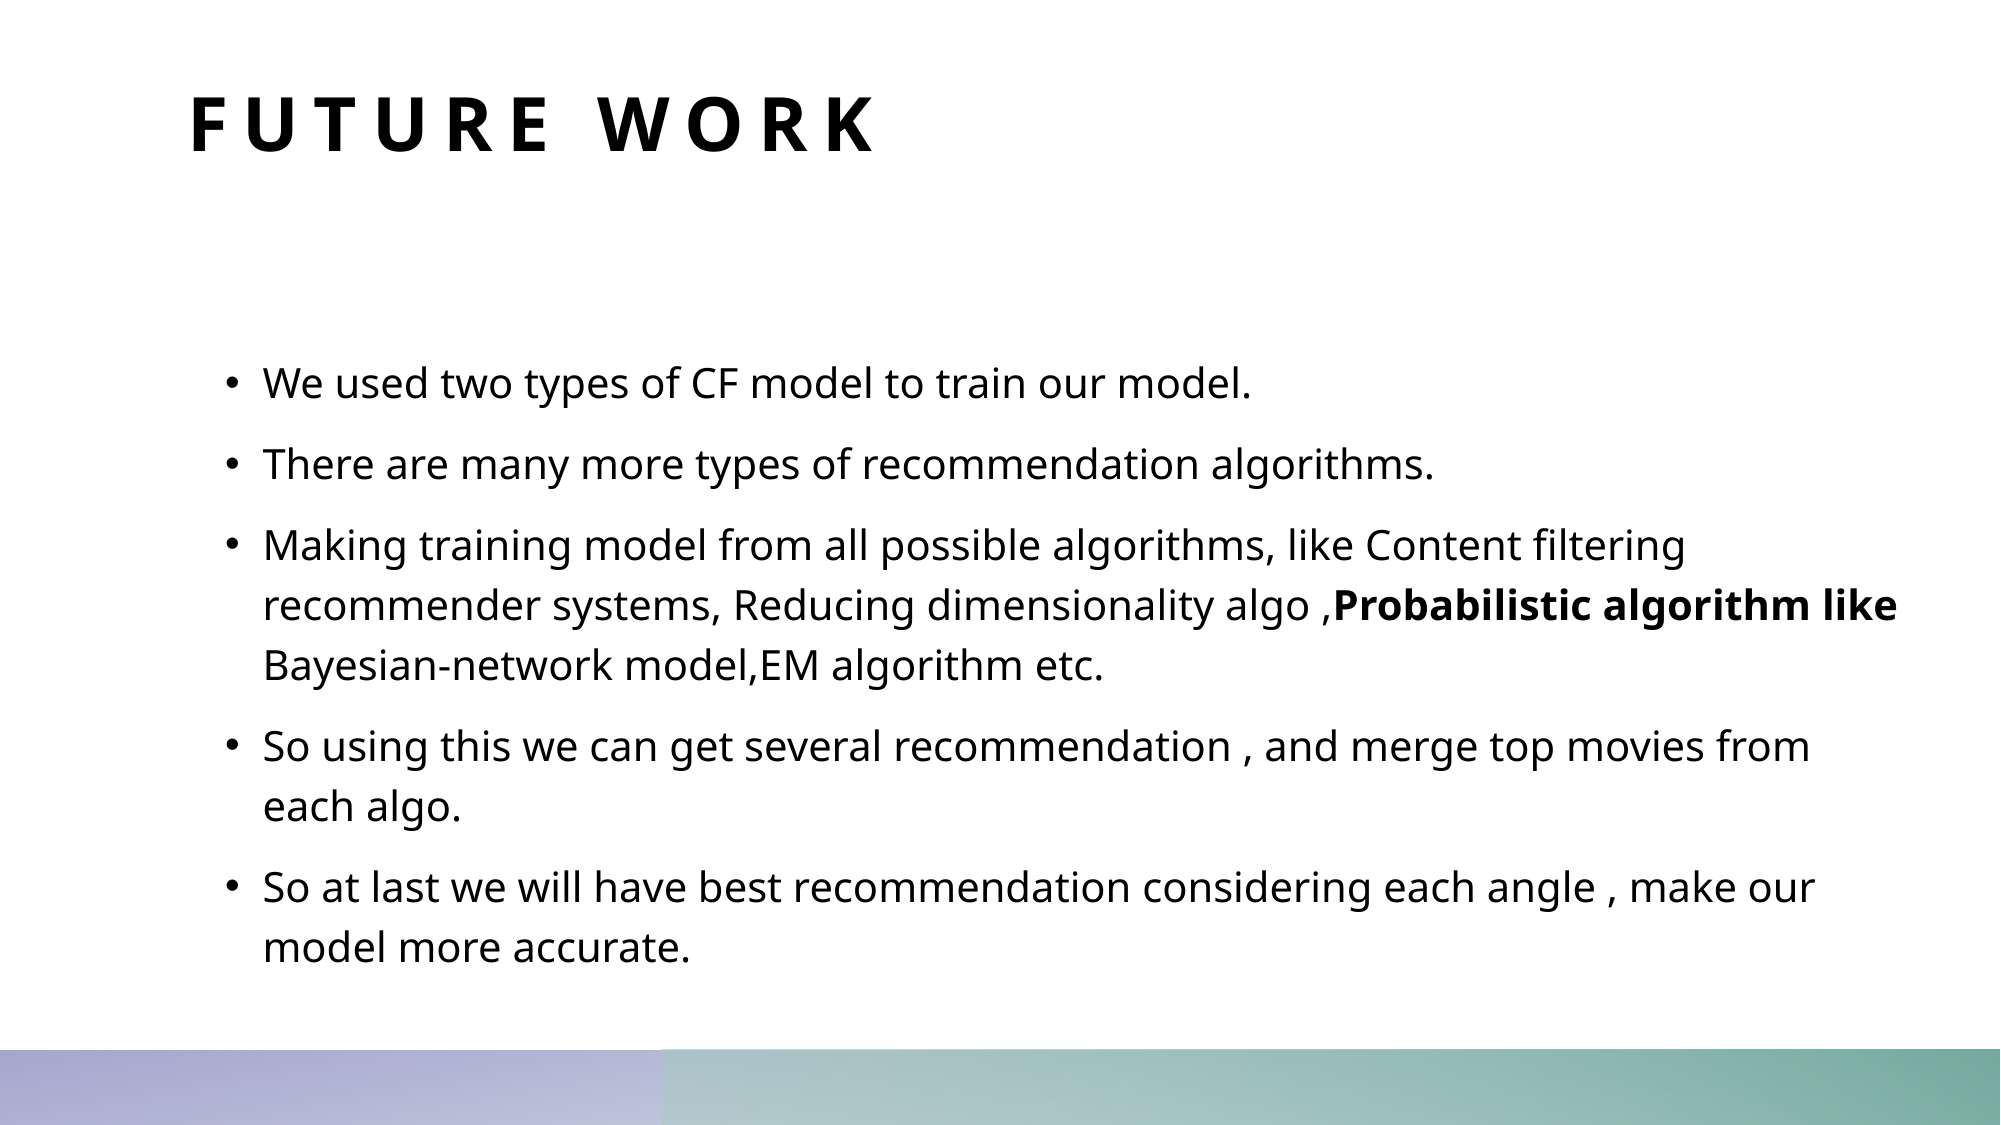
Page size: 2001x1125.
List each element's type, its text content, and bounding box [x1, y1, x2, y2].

list We used two types of CF model to train our model. There are many more types of recommendation algorithms. Making training model from all possible algorithms, like Content filtering recommender systems, Reducing dimensionality algo ,Probabilistic algorithm like Bayesian-network model,EM algorithm etc. So using this we can get several recommendation , and merge top movies from each algo. So at last we will have best recommendation considering each angle , make our model more accurate. [225, 346, 1905, 996]
title Future work [187, 43, 1868, 167]
